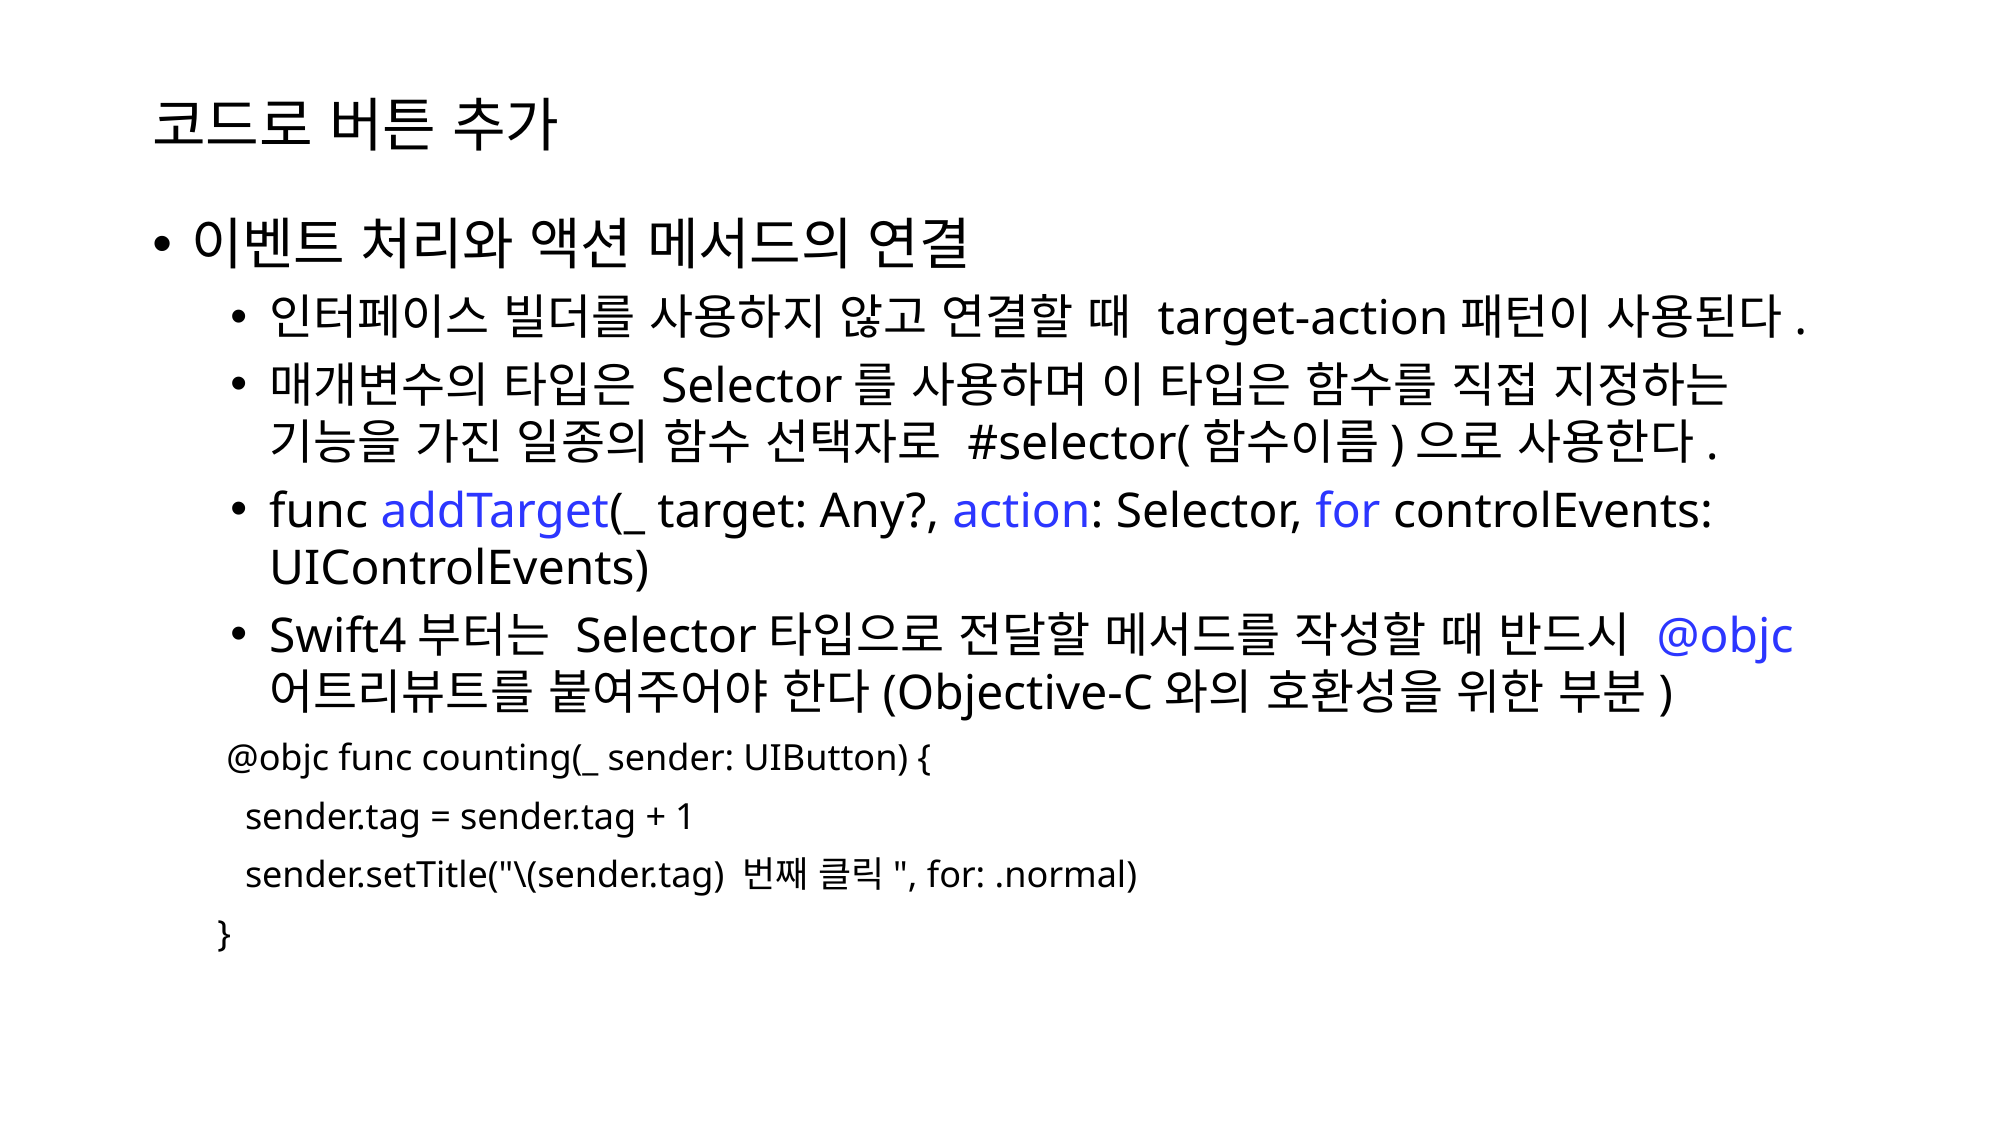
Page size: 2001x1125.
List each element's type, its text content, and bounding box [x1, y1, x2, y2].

title 코드로 버튼 추가 [137, 59, 1863, 196]
list 이벤트 처리와 액션 메서드의 연결 인터페이스 빌더를 사용하지 않고 연결할 때 target-action패턴이 사용된다. 매개변수의 타입은 Selector를 사용하며 이 타입은 함수를 직접 지정하는 기능을 가진 일종의 함수 선택자로 #selector(함수이름)으로 사용한다. func addTarget(_ target: Any?, action: Selector, for controlEvents: UIControlEvents) Swift4부터는 Selector타입으로 전달할 메서드를 작성할 때 반드시 @objc 어트리뷰트를 붙여주어야 한다(Objective-C와의 호환성을 위한 부분) @objc func counting(_ sender: UIButton) { sender.tag = sender.tag + 1 sender.setTitle("\(sender.tag) 번째 클릭", for: .normal) } [137, 208, 1863, 1059]
